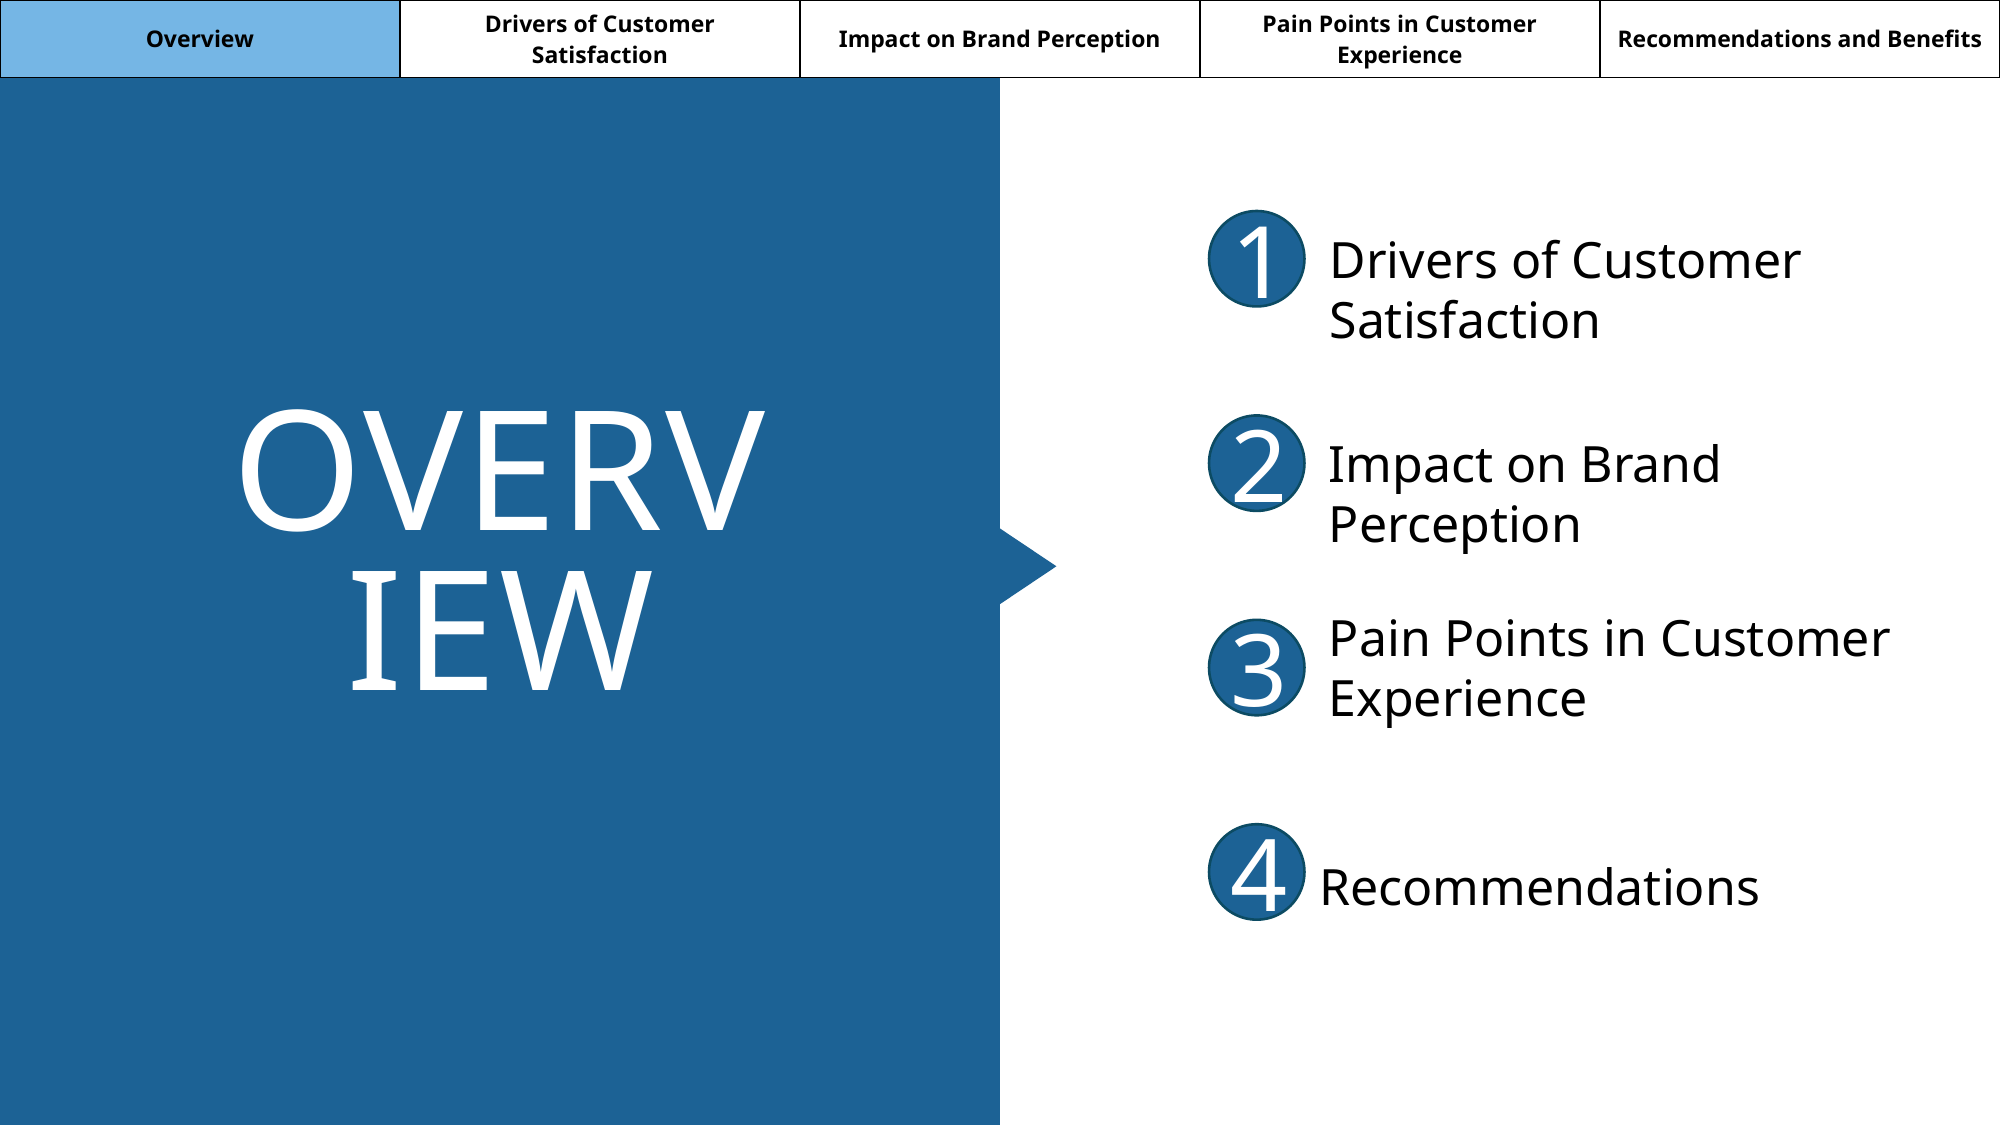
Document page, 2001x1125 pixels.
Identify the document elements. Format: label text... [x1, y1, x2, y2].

title Overview [211, 444, 789, 681]
text_box [1207, 846, 1215, 898]
table_header Overview [1, 1, 399, 77]
text_box 4 [1215, 803, 1256, 939]
text_box [0, 78, 1001, 1125]
table_header Recommendations and Benefits [1601, 1, 1999, 77]
text_box 1 [1216, 190, 1257, 326]
text_box Drivers of Customer Satisfaction [1314, 220, 2000, 356]
text_box [1207, 231, 1216, 286]
text_box Recommendations [1304, 848, 1897, 923]
text_box [1207, 437, 1215, 489]
text_box Pain Points in Customer Experience [1314, 599, 1907, 735]
text_box [985, 518, 1058, 615]
text_box [1256, 822, 1304, 921]
text_box Impact on Brand Perception [1314, 425, 1907, 561]
table_header Impact on Brand Perception [801, 1, 1199, 77]
text_box [1256, 414, 1306, 513]
table_header Pain Points in Customer Experience [1201, 1, 1599, 77]
text_box 2 [1215, 395, 1256, 530]
text_box [1256, 618, 1306, 717]
text_box 3 [1215, 599, 1256, 735]
table_header Drivers of Customer Satisfaction [401, 1, 799, 77]
text_box [1207, 641, 1215, 694]
text_box [1257, 209, 1306, 308]
